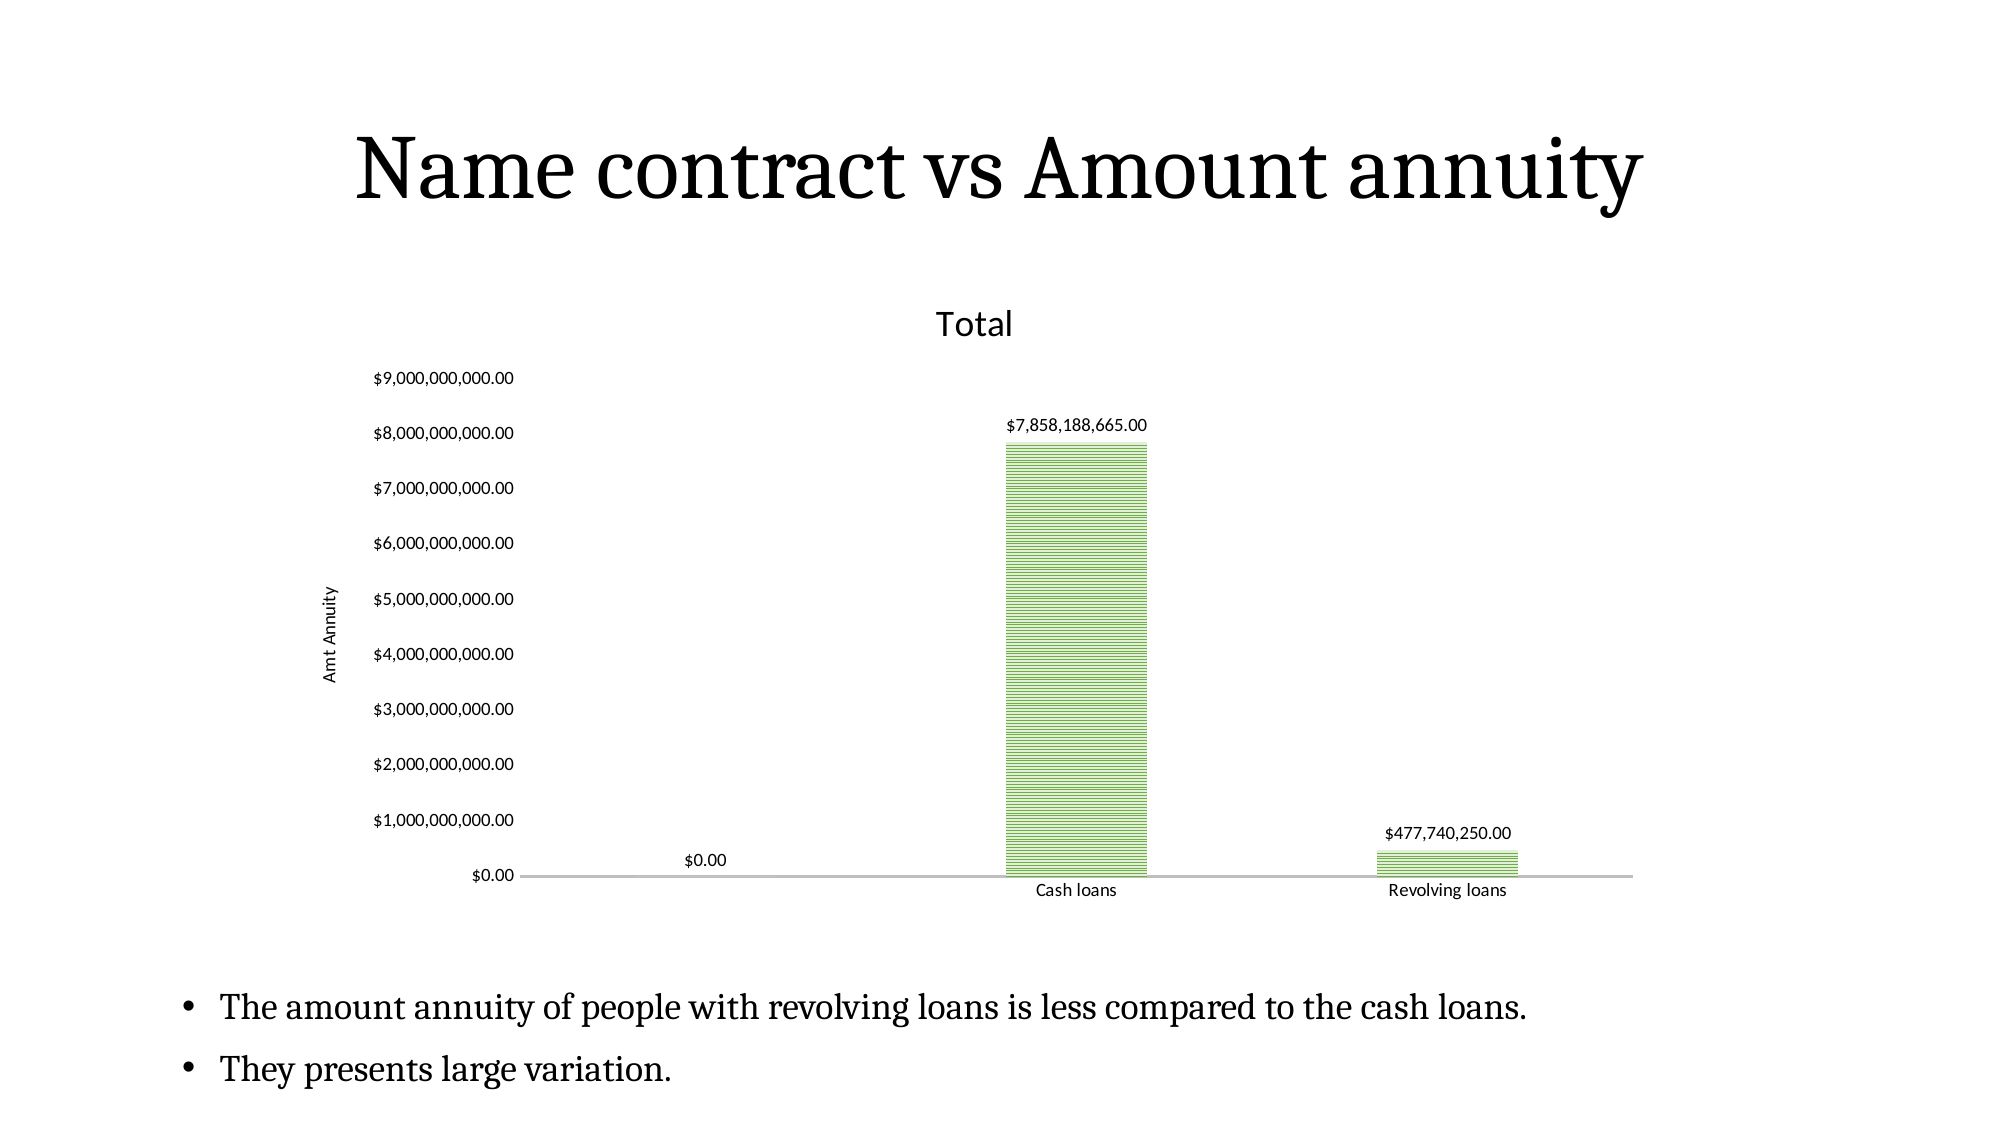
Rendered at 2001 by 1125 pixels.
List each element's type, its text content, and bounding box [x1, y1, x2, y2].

list The amount annuity of people with revolving loans is less compared to the cash loans. They presents large variation. [167, 914, 1893, 1086]
title Name contract vs Amount annuity [137, 59, 1863, 278]
chart [288, 276, 1661, 915]
